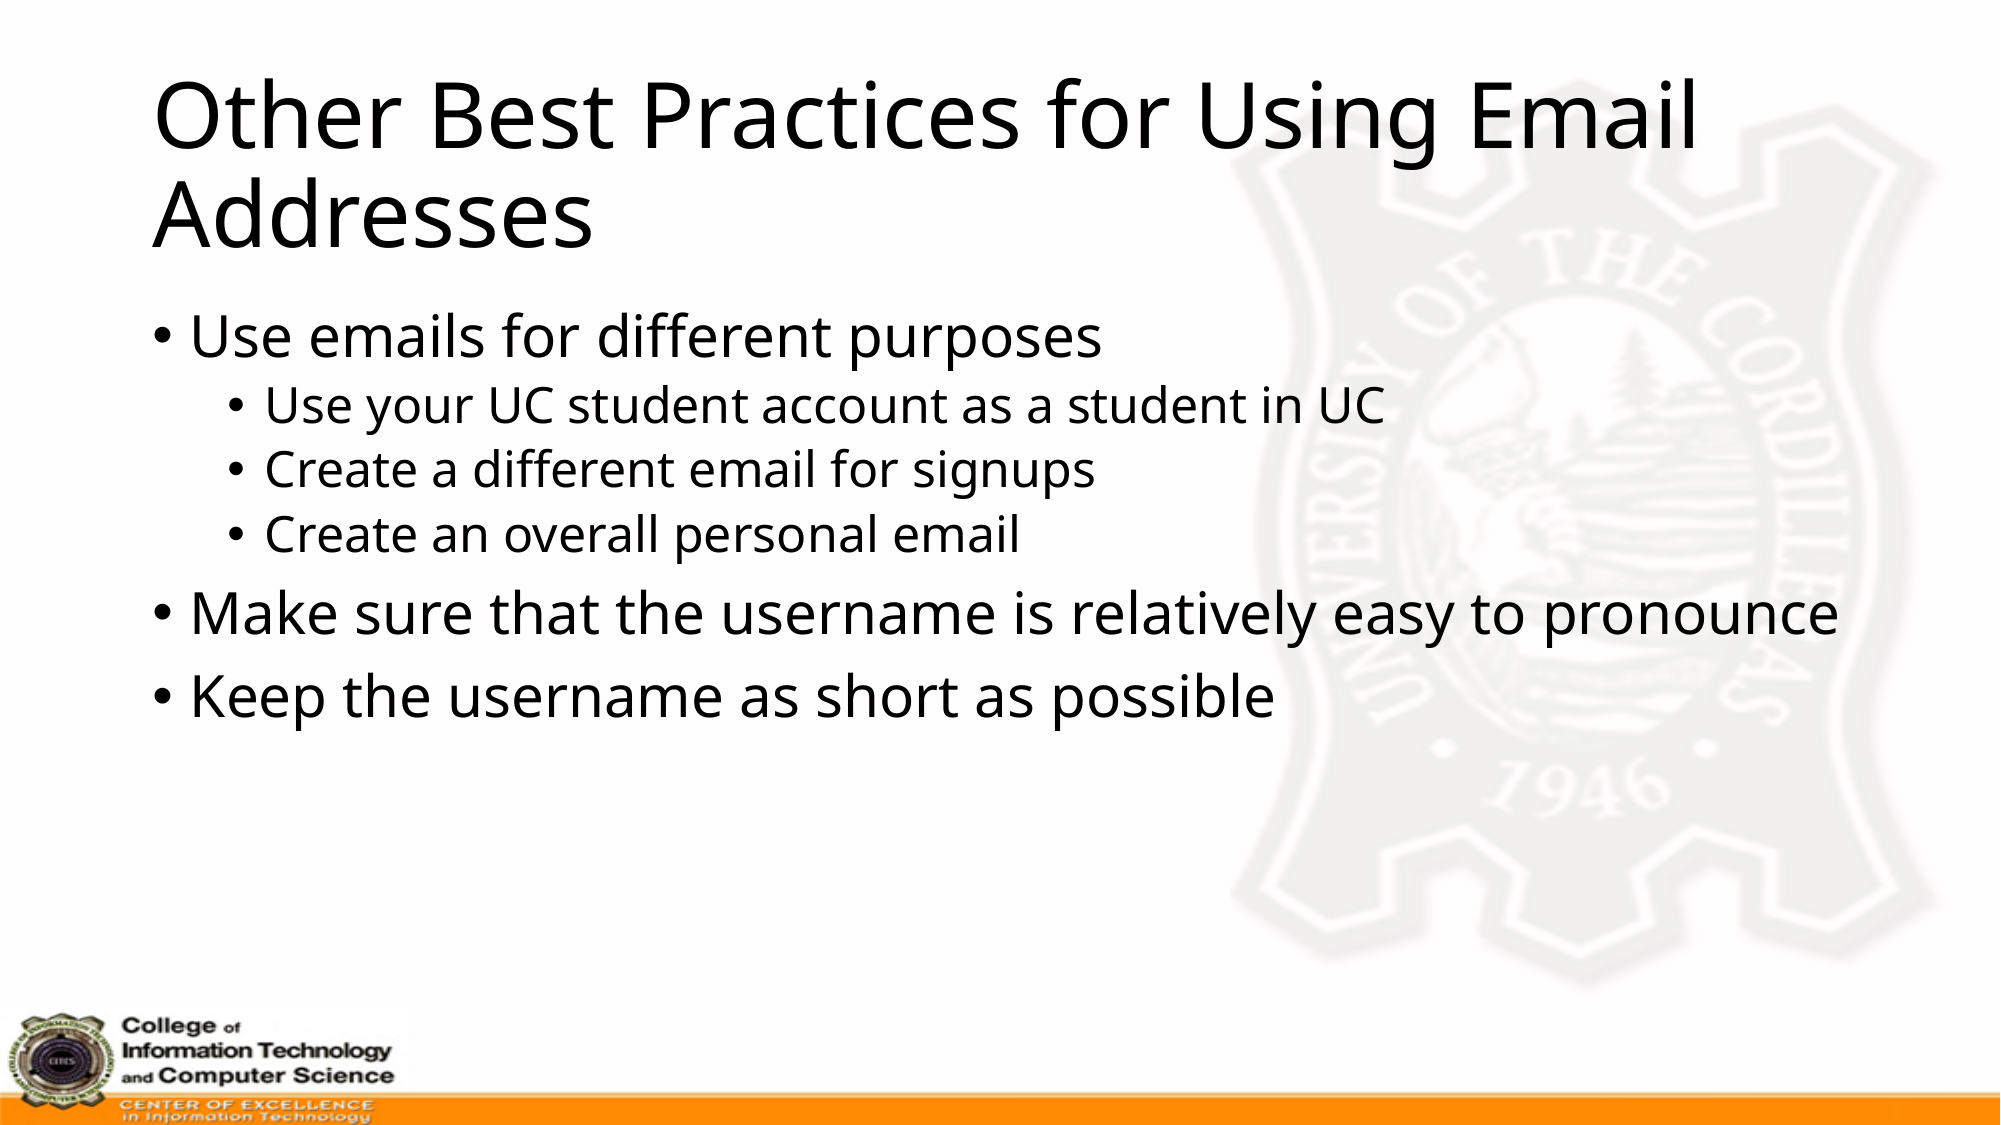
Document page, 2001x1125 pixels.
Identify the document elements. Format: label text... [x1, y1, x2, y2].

list Use emails for different purposes Use your UC student account as a student in UC Create a different email for signups Create an overall personal email Make sure that the username is relatively easy to pronounce Keep the username as short as possible [137, 299, 1863, 1014]
title Other Best Practices for Using Email Addresses [137, 59, 1863, 278]
picture [0, 0, 2001, 1125]
